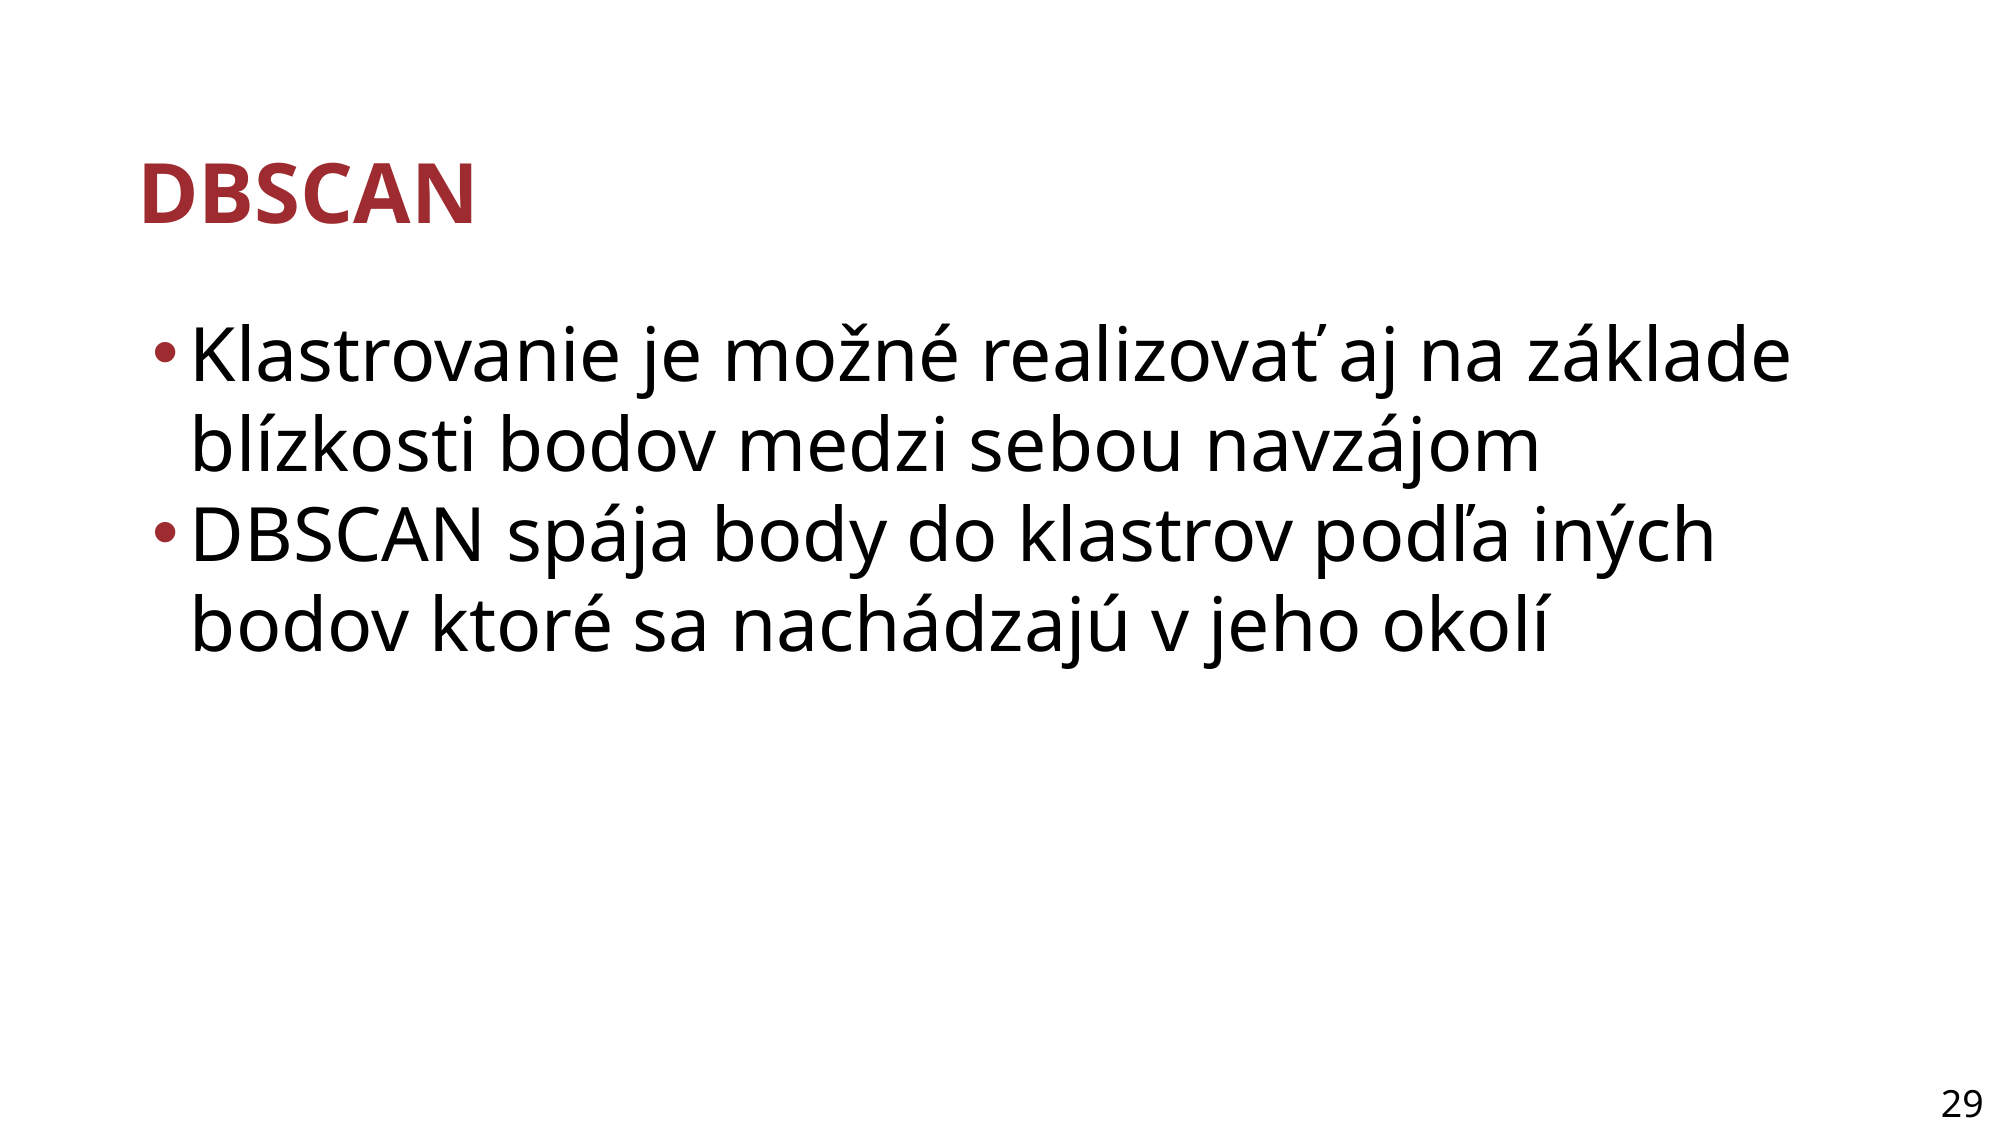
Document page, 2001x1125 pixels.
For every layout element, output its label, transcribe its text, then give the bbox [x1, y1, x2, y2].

list Klastrovanie je možné realizovať aj na základe blízkosti bodov medzi sebou navzájom DBSCAN spája body do klastrov podľa iných bodov ktoré sa nachádzajú v jeho okolí [137, 299, 1863, 930]
title DBSCAN [137, 116, 1717, 278]
